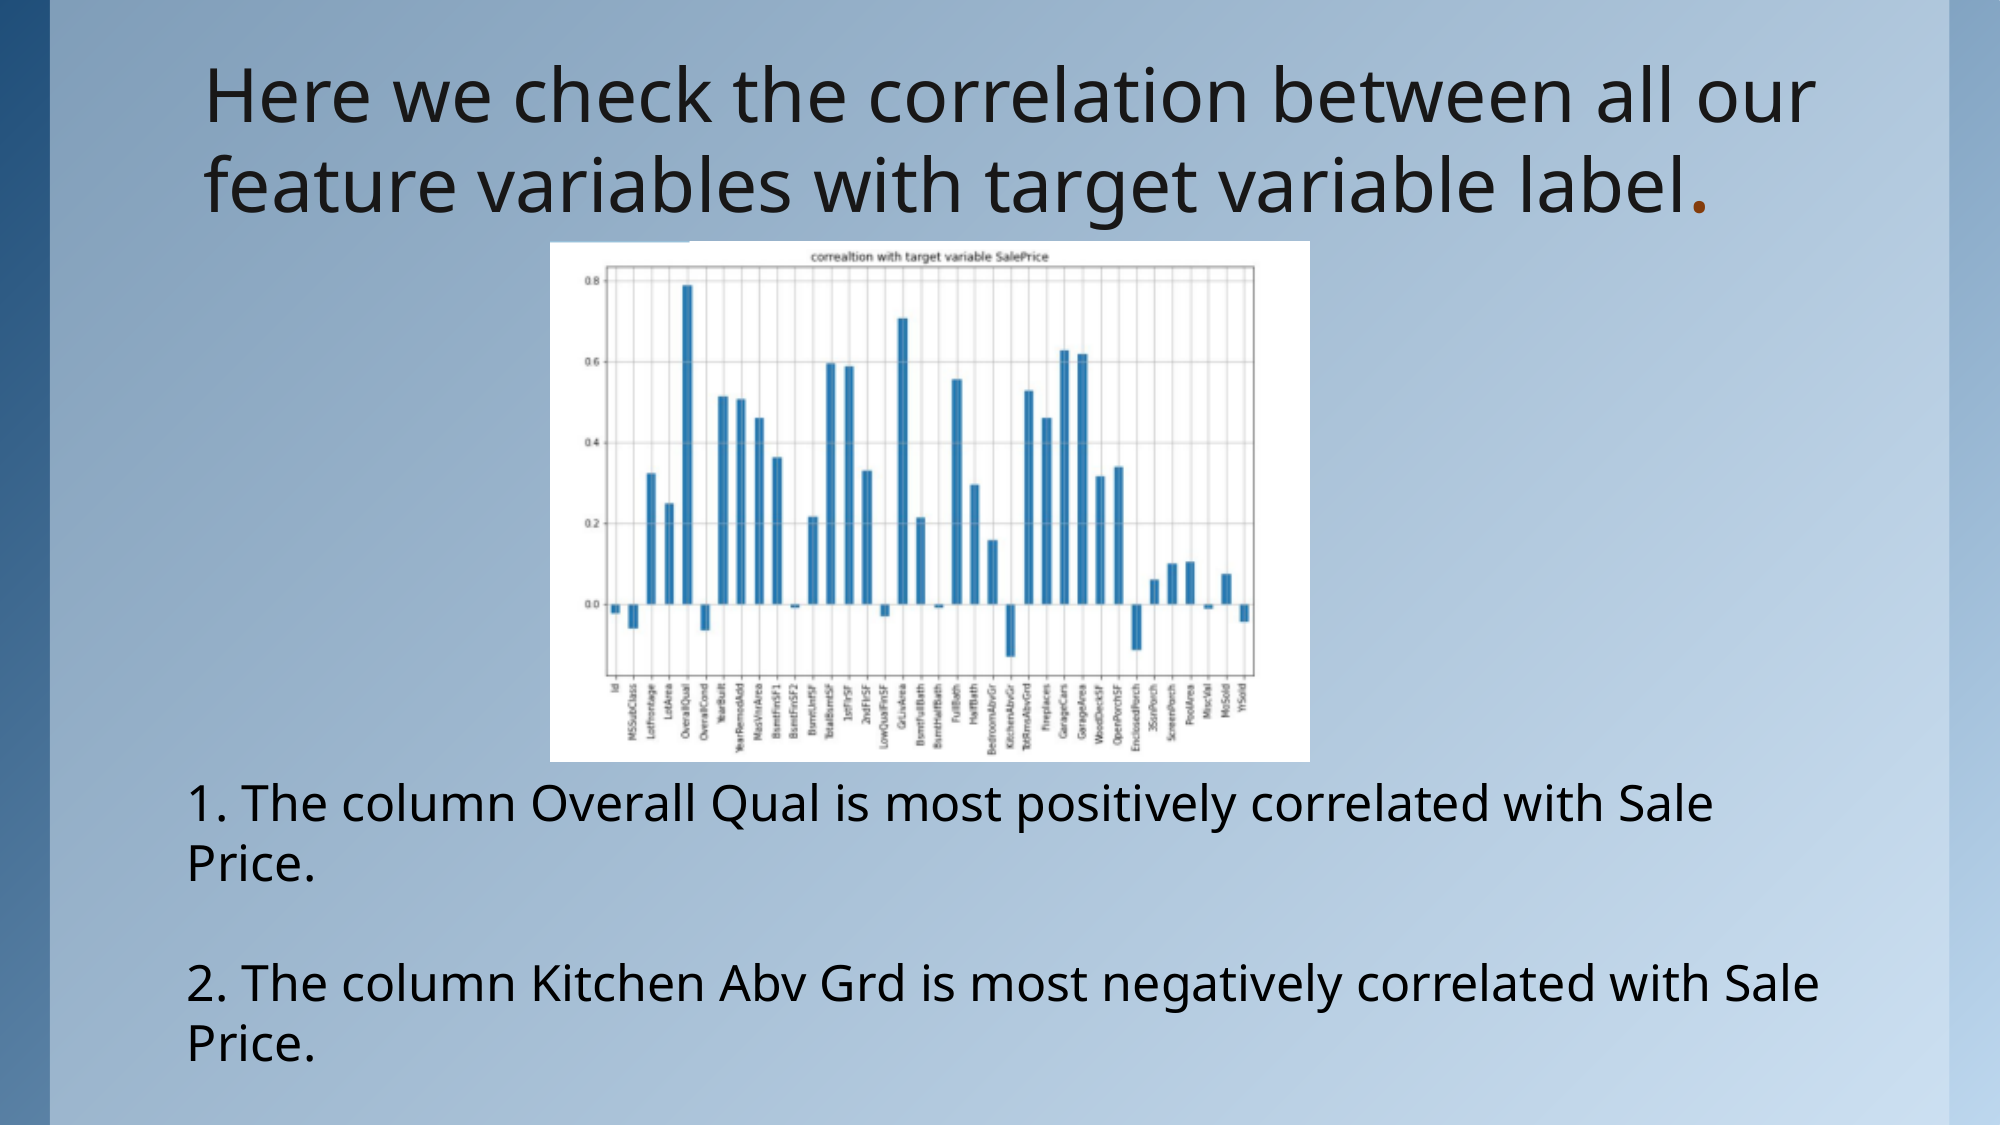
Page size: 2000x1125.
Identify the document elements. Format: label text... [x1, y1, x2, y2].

title Here we check the correlation between all our feature variables with target variable label. [183, 12, 1850, 242]
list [550, 241, 1310, 762]
text_box 1. The column Overall Qual is most positively correlated with Sale Price. 2. The column Kitchen Abv Grd is most negatively correlated with Sale Price. [172, 763, 1839, 1079]
